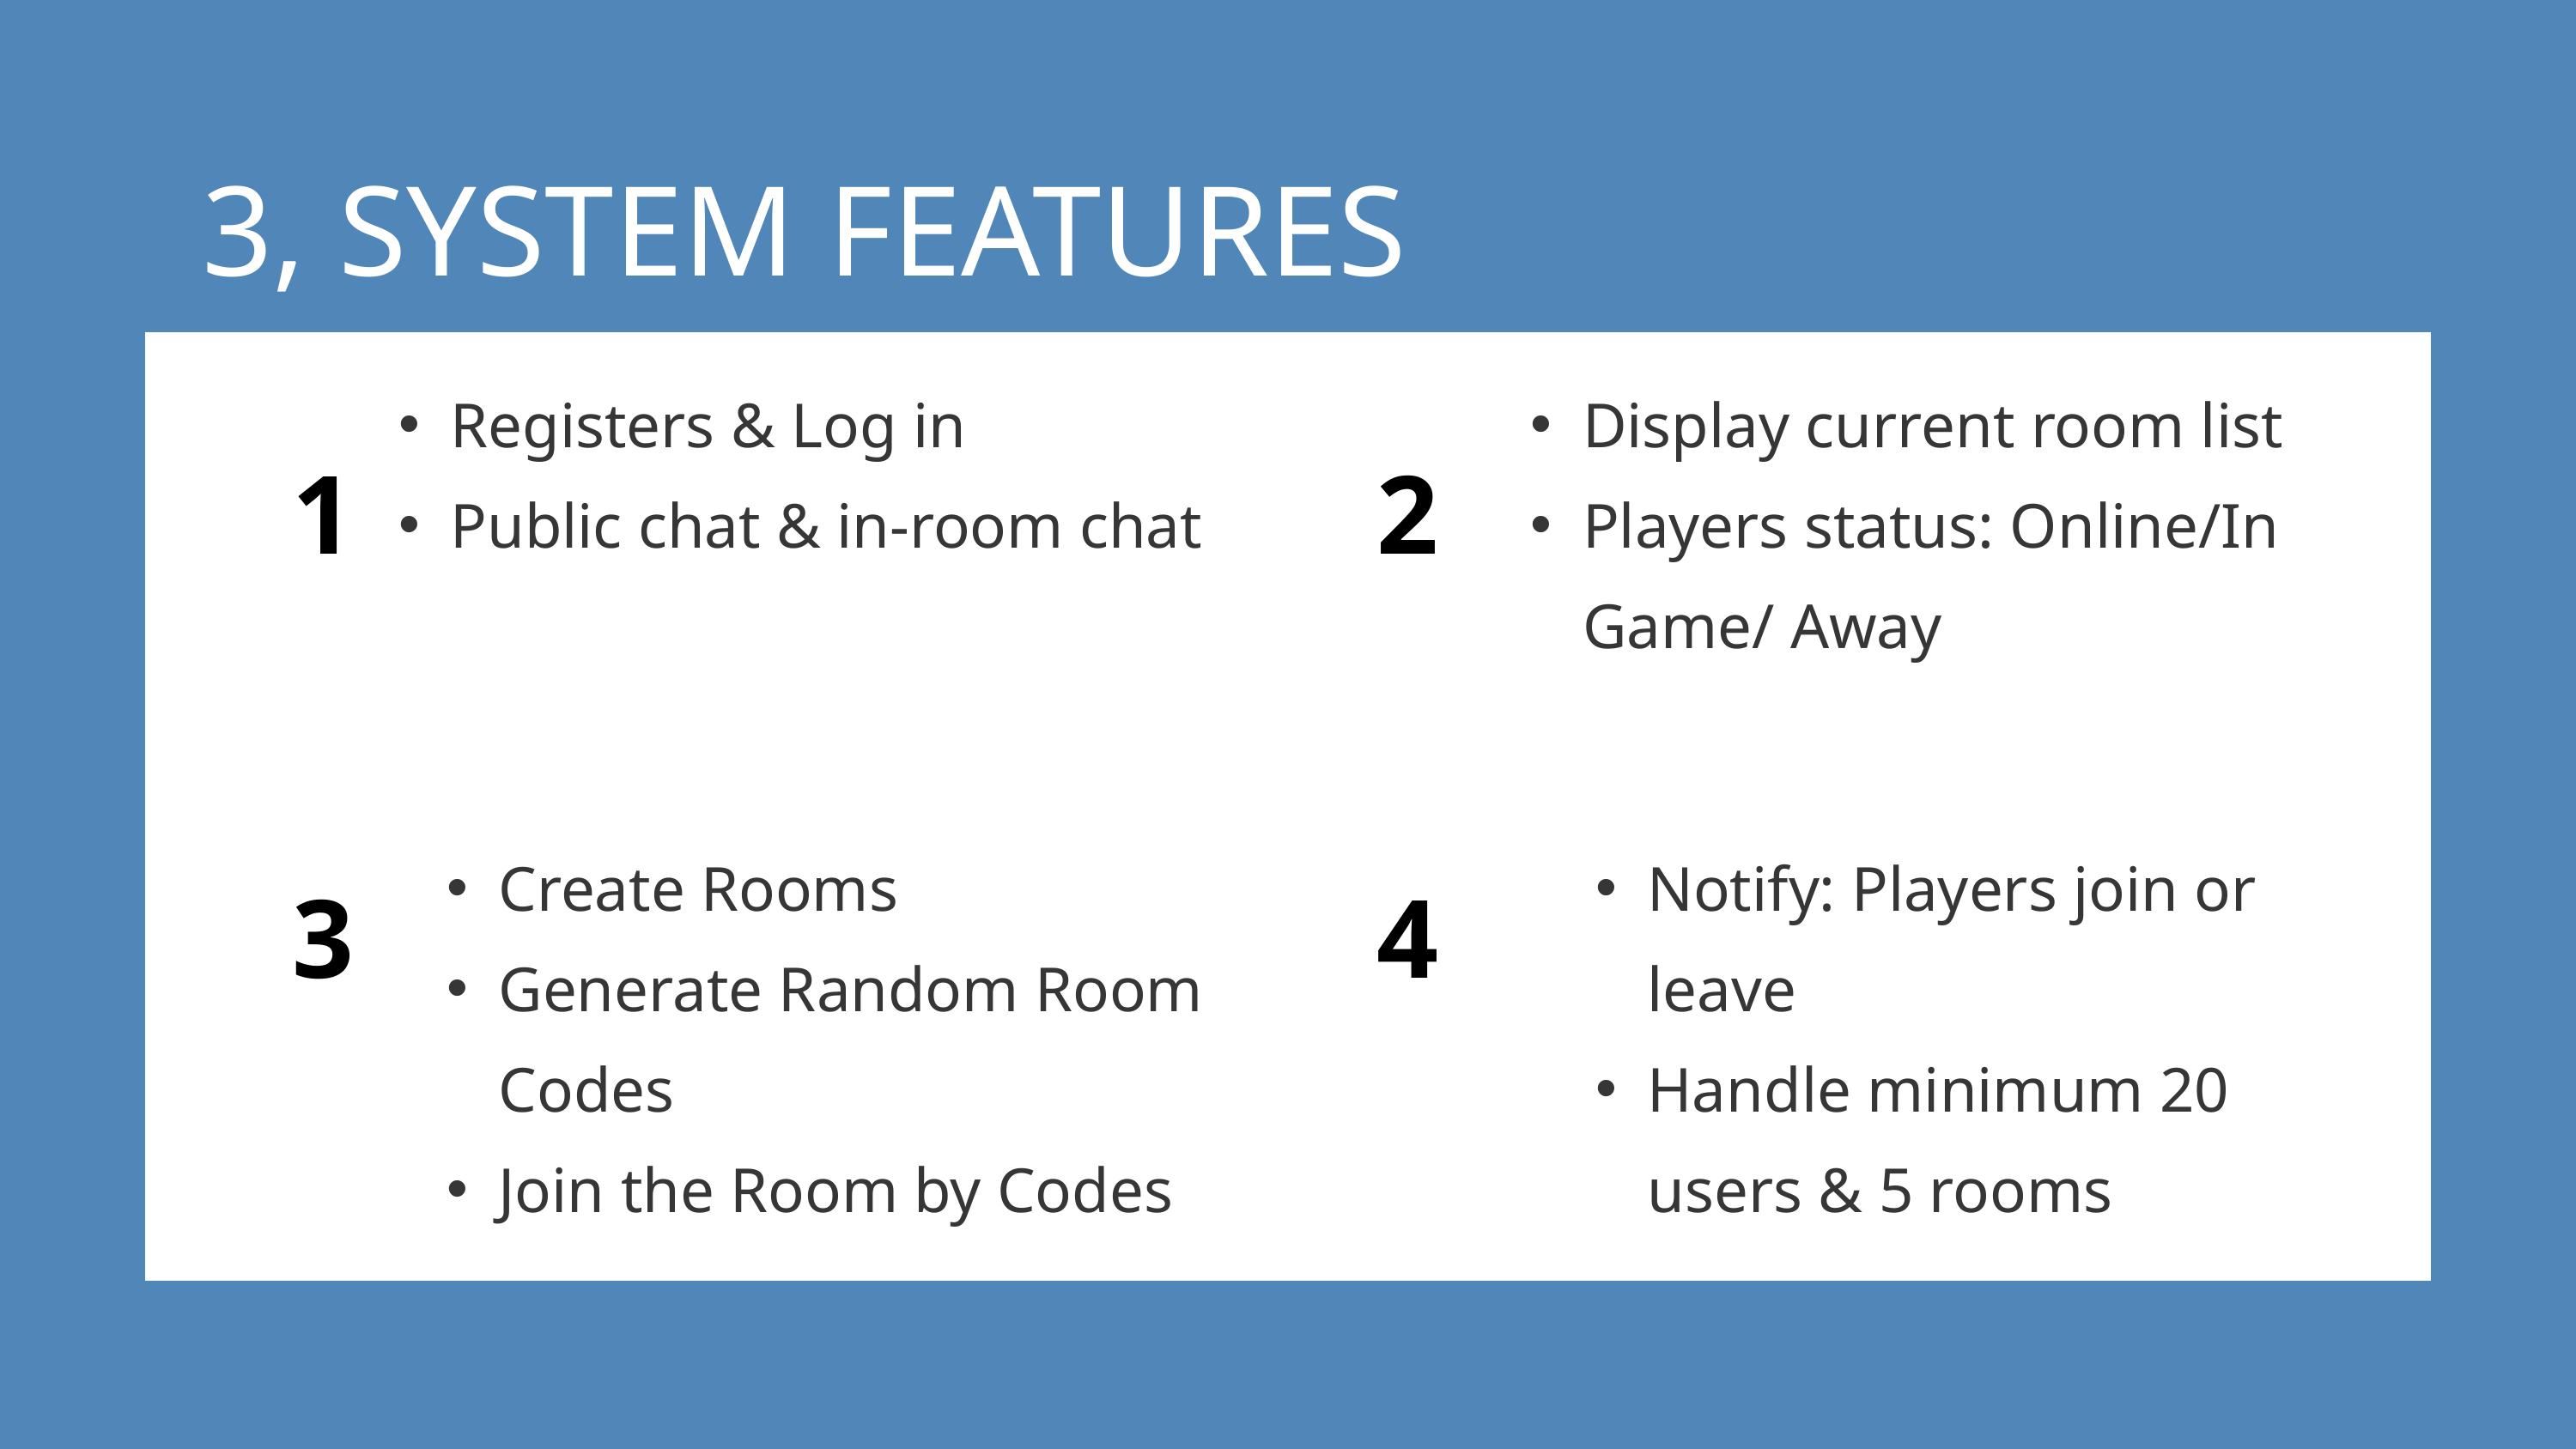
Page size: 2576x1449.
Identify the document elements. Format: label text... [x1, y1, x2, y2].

text_box 3, SYSTEM FEATURES [0, 94, 1610, 301]
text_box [144, 317, 2432, 1281]
